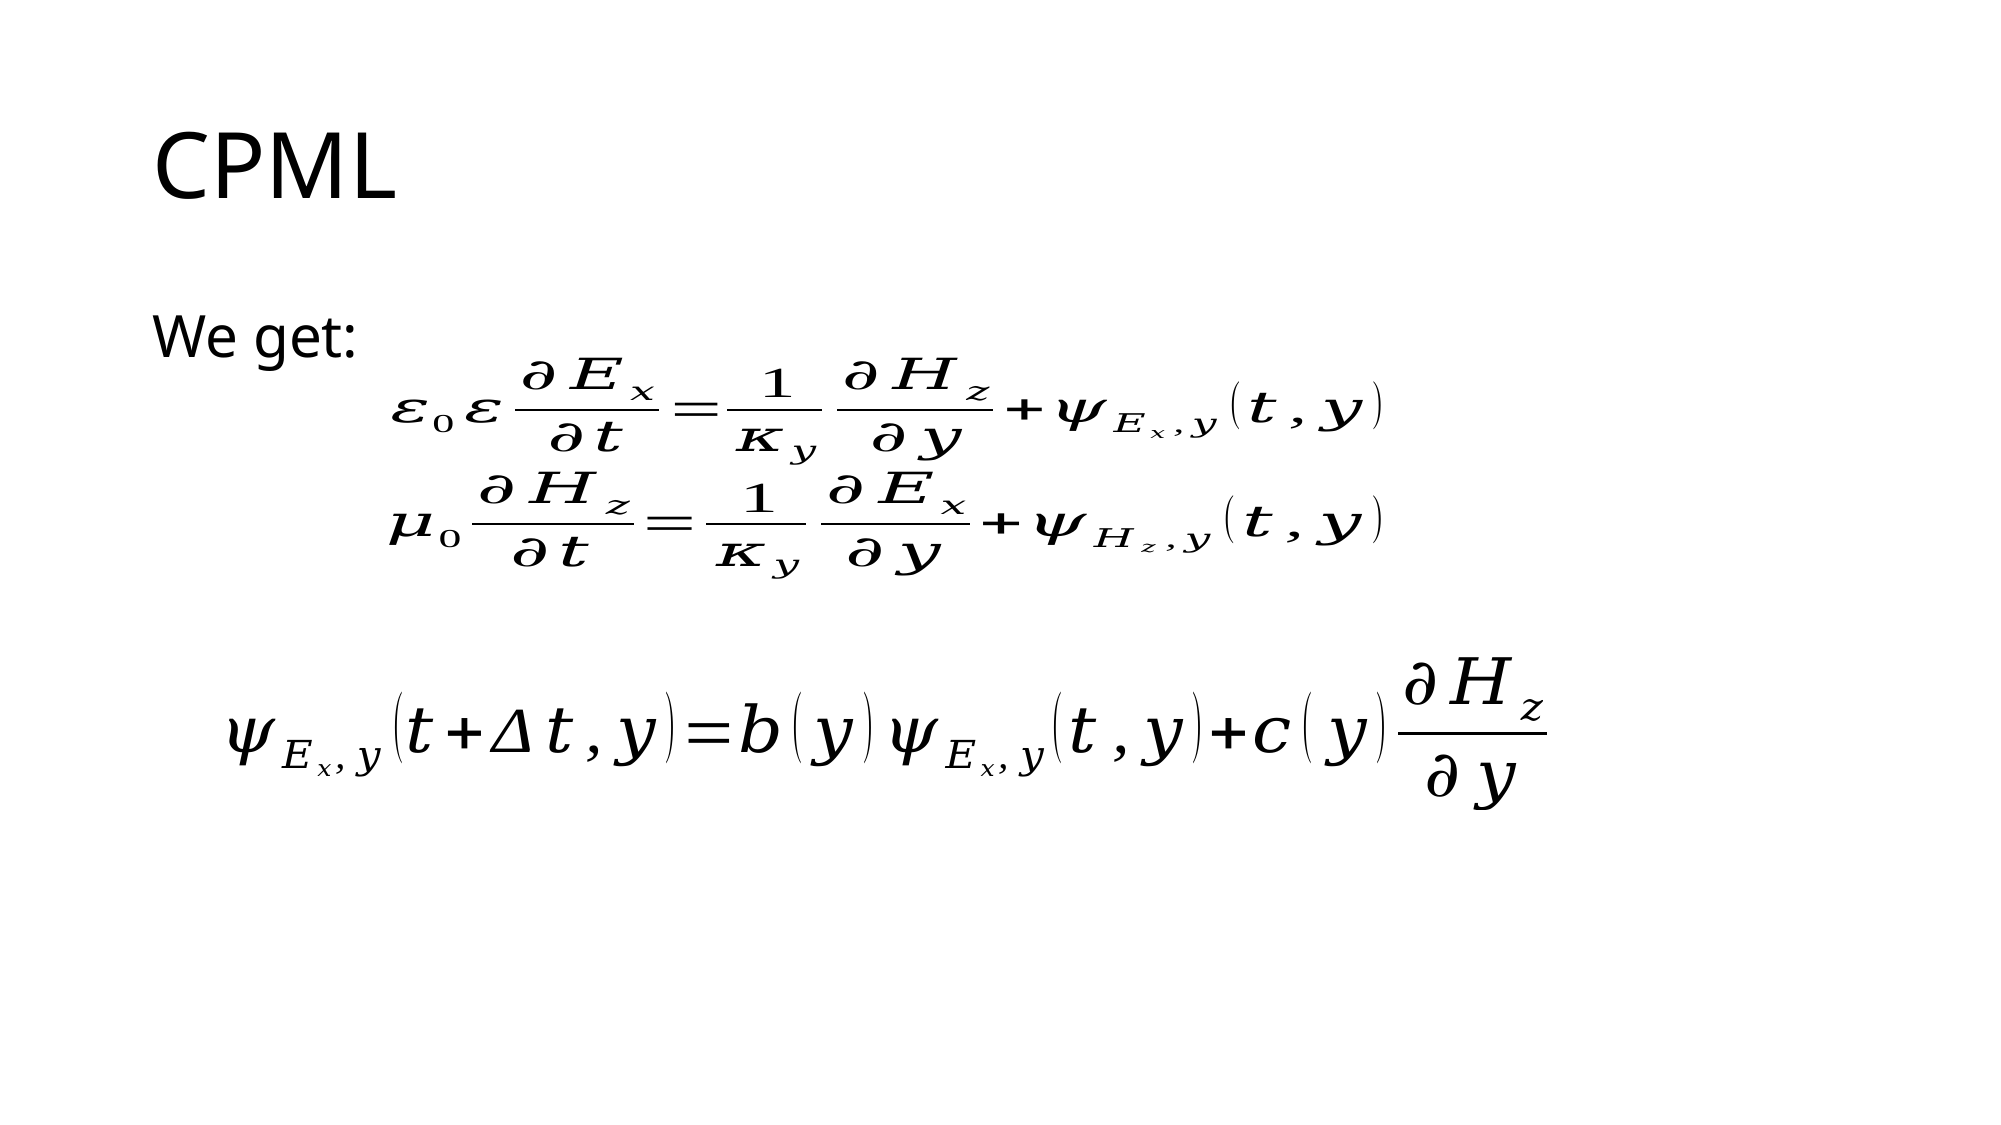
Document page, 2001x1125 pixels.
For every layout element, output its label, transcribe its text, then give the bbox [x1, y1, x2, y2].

title CPML [137, 59, 1863, 278]
